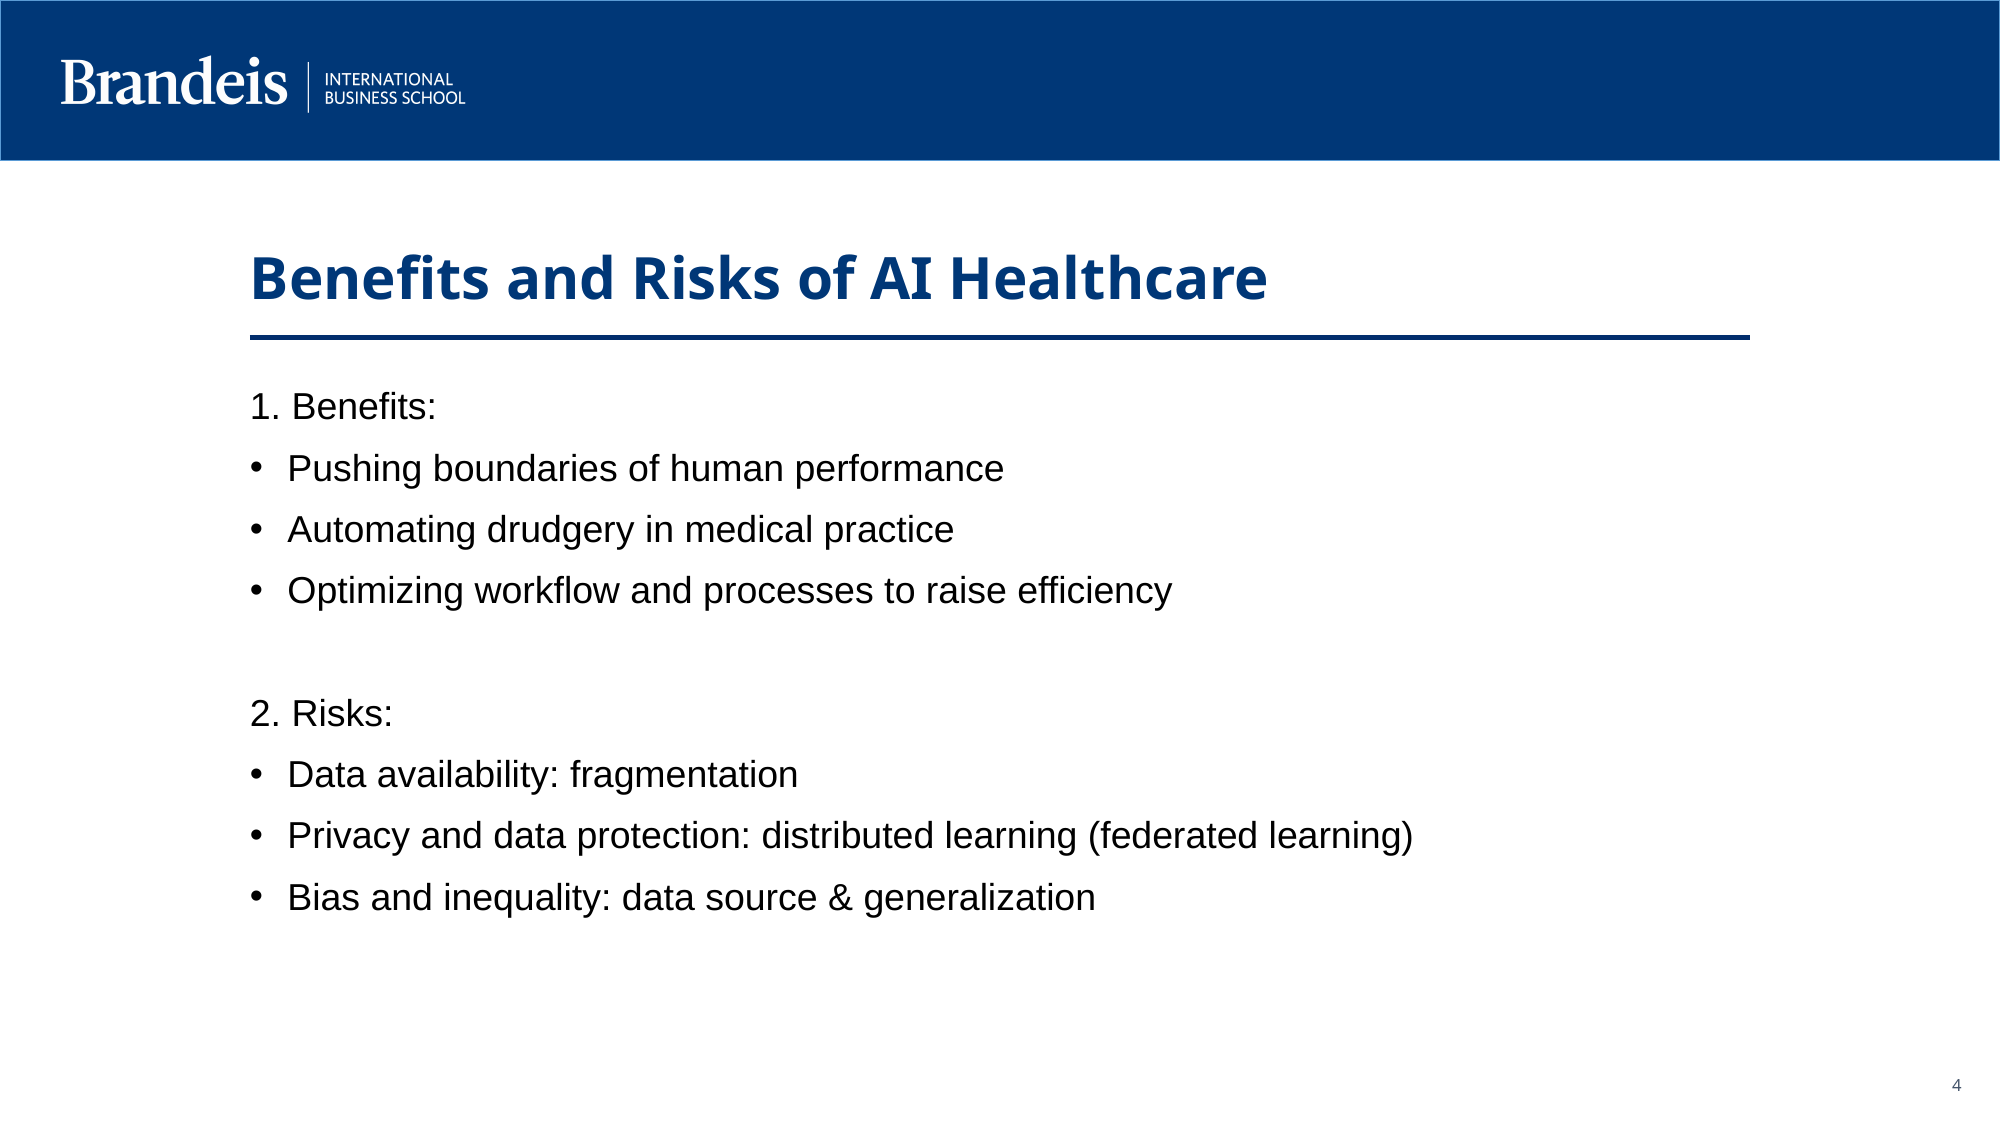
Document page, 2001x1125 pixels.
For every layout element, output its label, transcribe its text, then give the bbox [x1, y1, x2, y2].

picture [50, 49, 477, 119]
list Benefits and Risks of AI Healthcare [249, 224, 1750, 313]
list 1. Benefits: Pushing boundaries of human performance Automating drudgery in medical practice Optimizing workflow and processes to raise efficiency 2. Risks: Data availability: fragmentation Privacy and data protection: distributed learning (federated learning) Bias and inequality: data source & generalization [249, 387, 1750, 1013]
